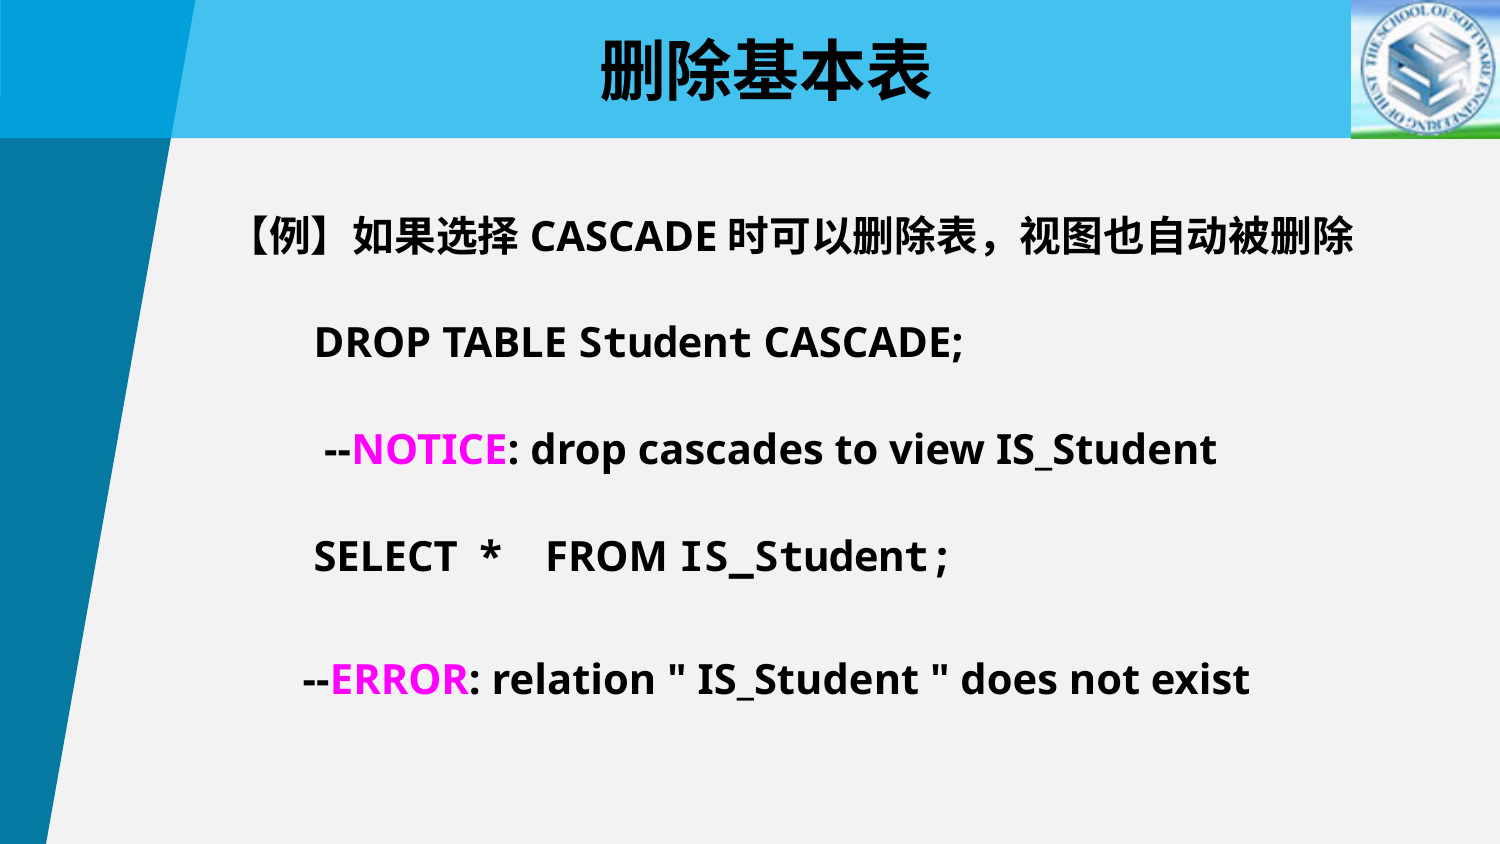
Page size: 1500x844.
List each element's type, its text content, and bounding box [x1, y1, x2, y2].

picture [1353, 0, 1500, 139]
list 【例】如果选择CASCADE时可以删除表，视图也自动被删除 DROP TABLE Student CASCADE; --NOTICE: drop cascades to view IS_Student SELECT * FROM IS_Student; --ERROR: relation " IS_Student " does not exist [212, 161, 1500, 741]
text_box 删除基本表 [194, 0, 1353, 139]
